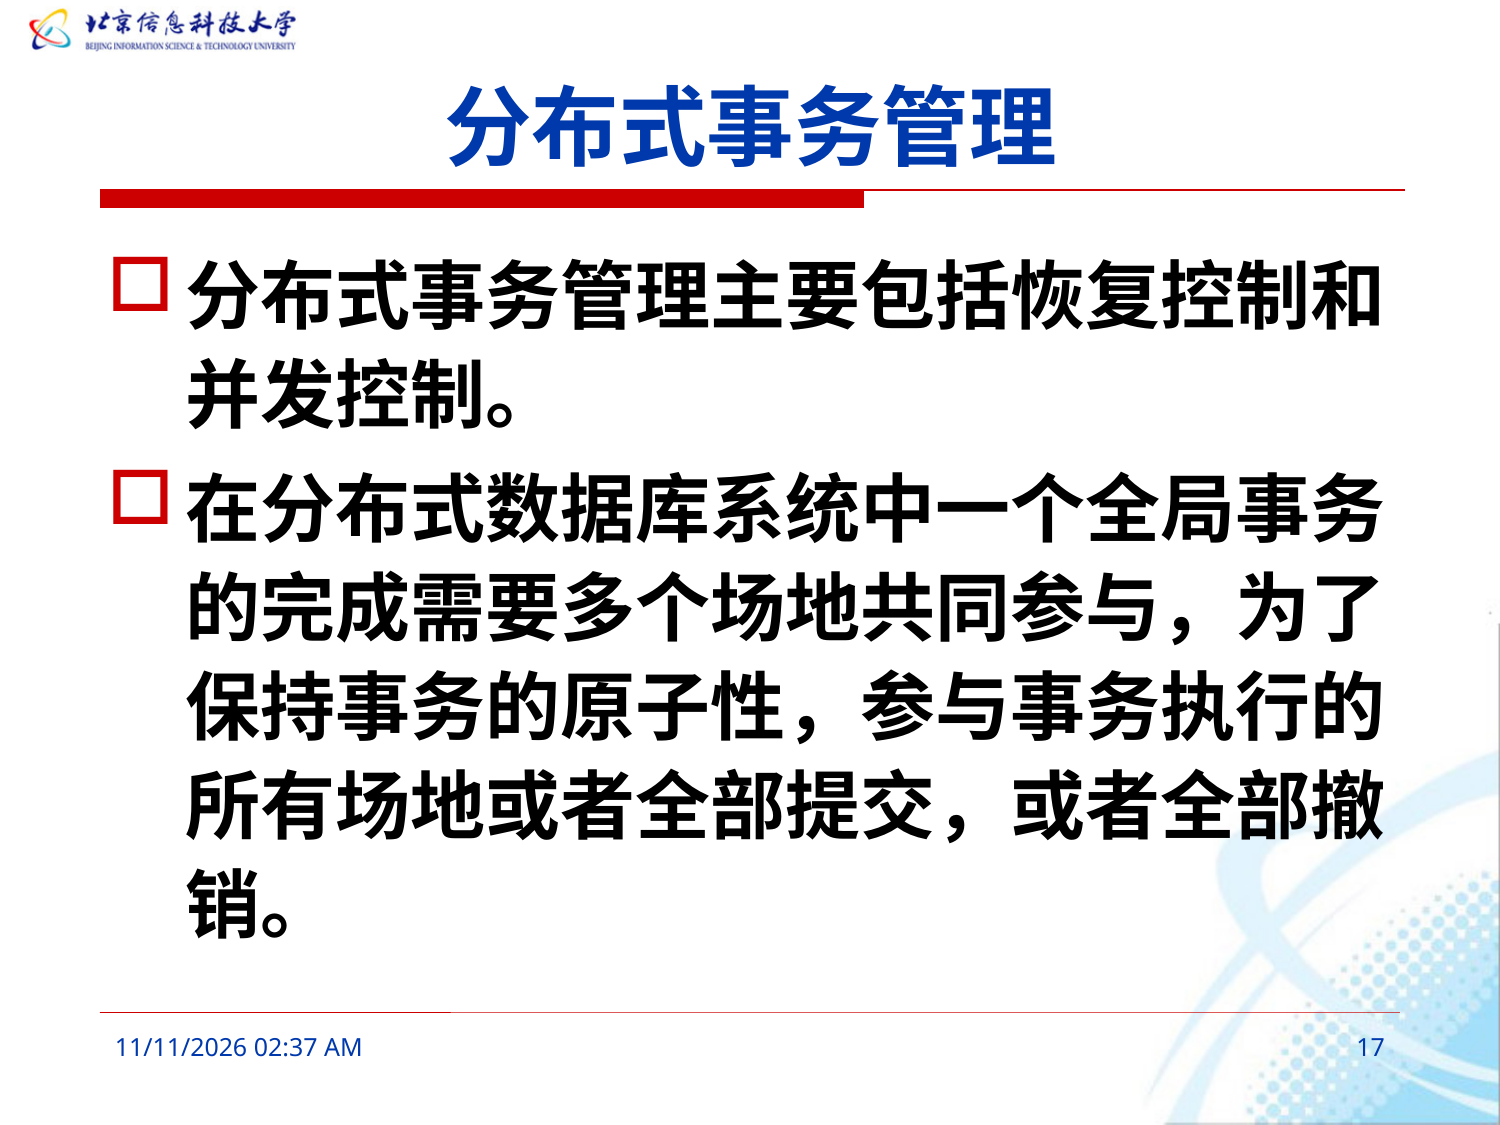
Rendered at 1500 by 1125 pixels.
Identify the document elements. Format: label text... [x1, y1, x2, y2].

slide_number 17 [1074, 1024, 1401, 1103]
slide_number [99, 1024, 432, 1103]
list 分布式事务管理主要包括恢复控制和并发控制。 在分布式数据库系统中一个全局事务的完成需要多个场地共同参与，为了保持事务的原子性，参与事务执行的所有场地或者全部提交，或者全部撤销。 [92, 231, 1406, 1000]
title 分布式事务管理 [93, 49, 1407, 185]
picture [0, 0, 1500, 1125]
